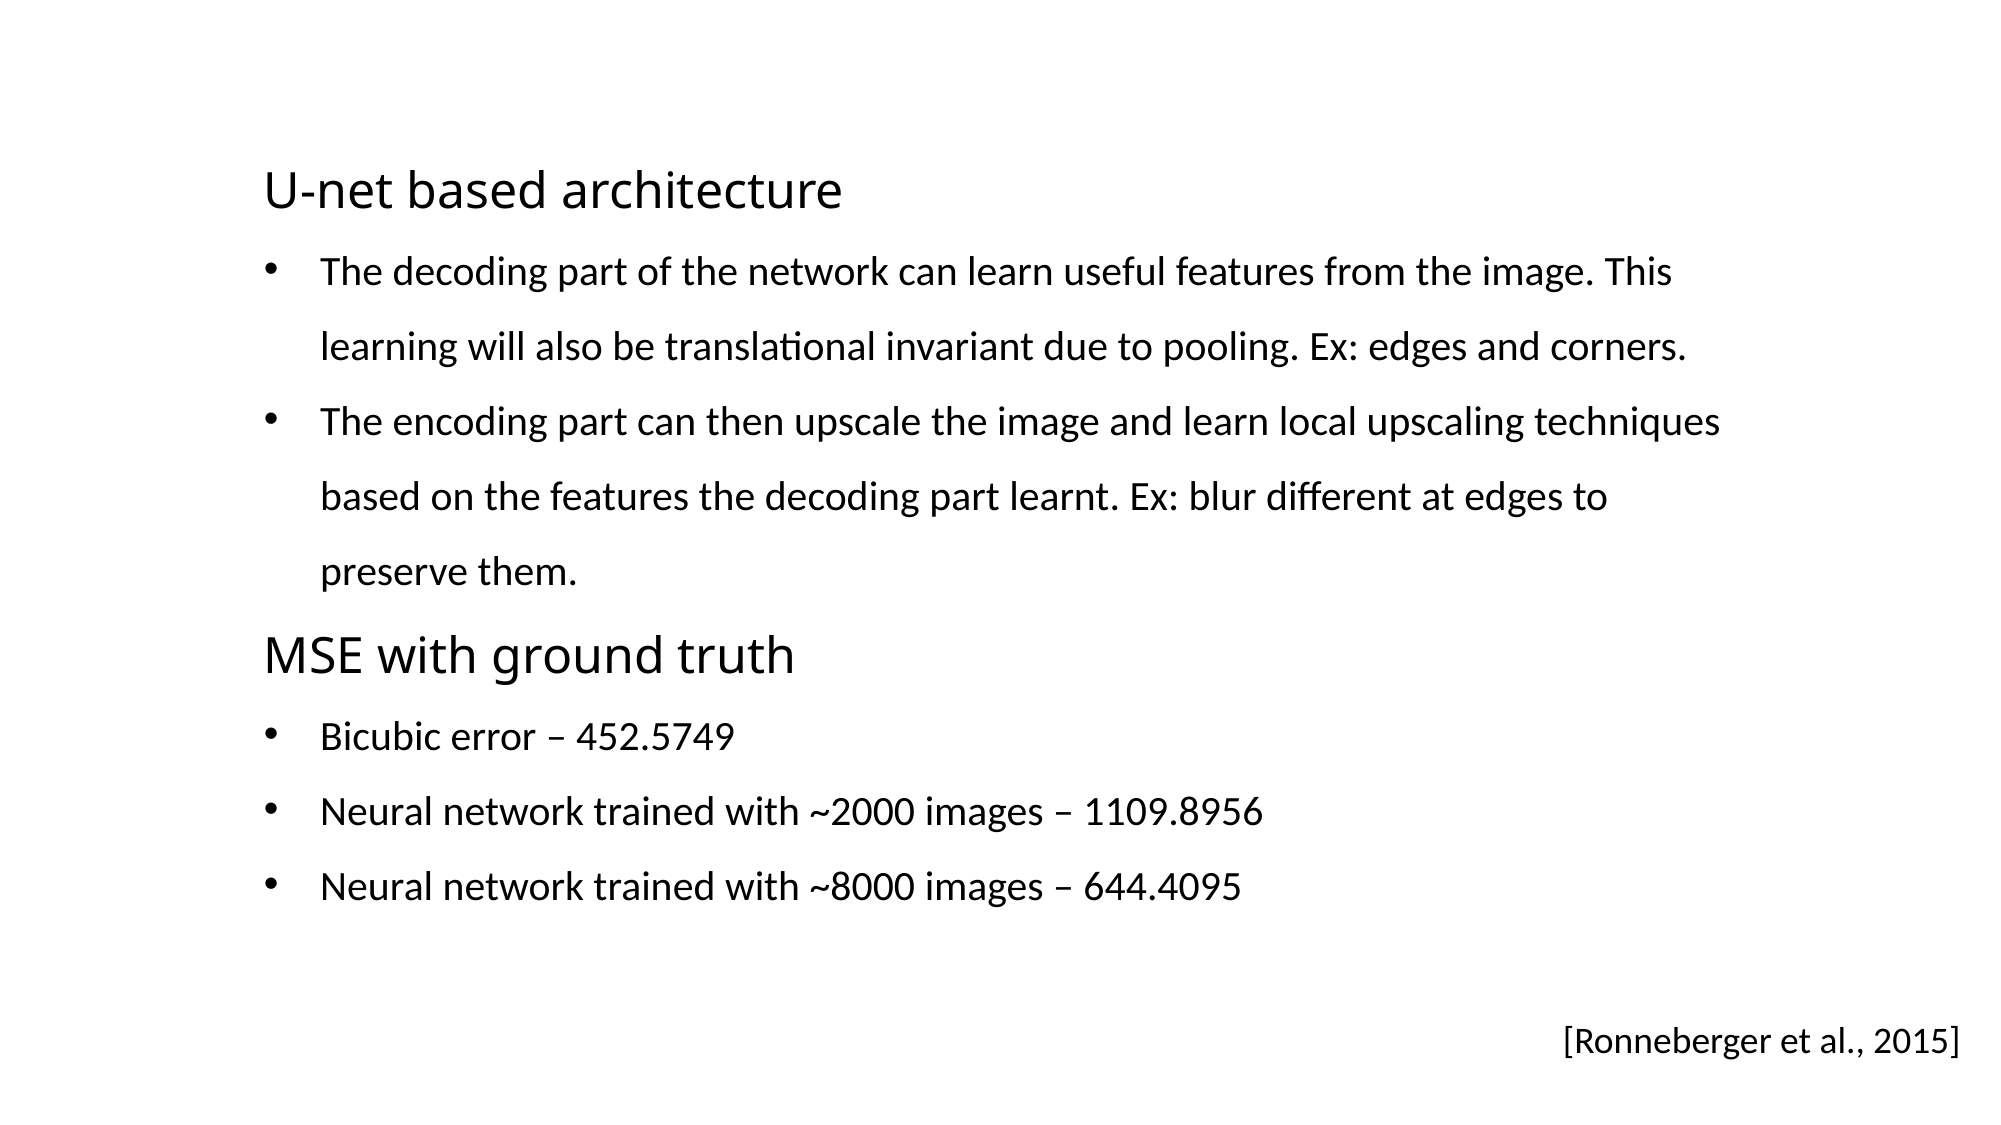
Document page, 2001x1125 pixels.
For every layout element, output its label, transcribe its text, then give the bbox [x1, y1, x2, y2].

text_box U-net based architecture The decoding part of the network can learn useful features from the image. This learning will also be translational invariant due to pooling. Ex: edges and corners. The encoding part can then upscale the image and learn local upscaling techniques based on the features the decoding part learnt. Ex: blur different at edges to preserve them. MSE with ground truth Bicubic error – 452.5749 Neural network trained with ~2000 images – 1109.8956 Neural network trained with ~8000 images – 644.4095 [249, 121, 1751, 916]
text_box [Ronneberger et al., 2015] [1548, 1009, 1977, 1069]
